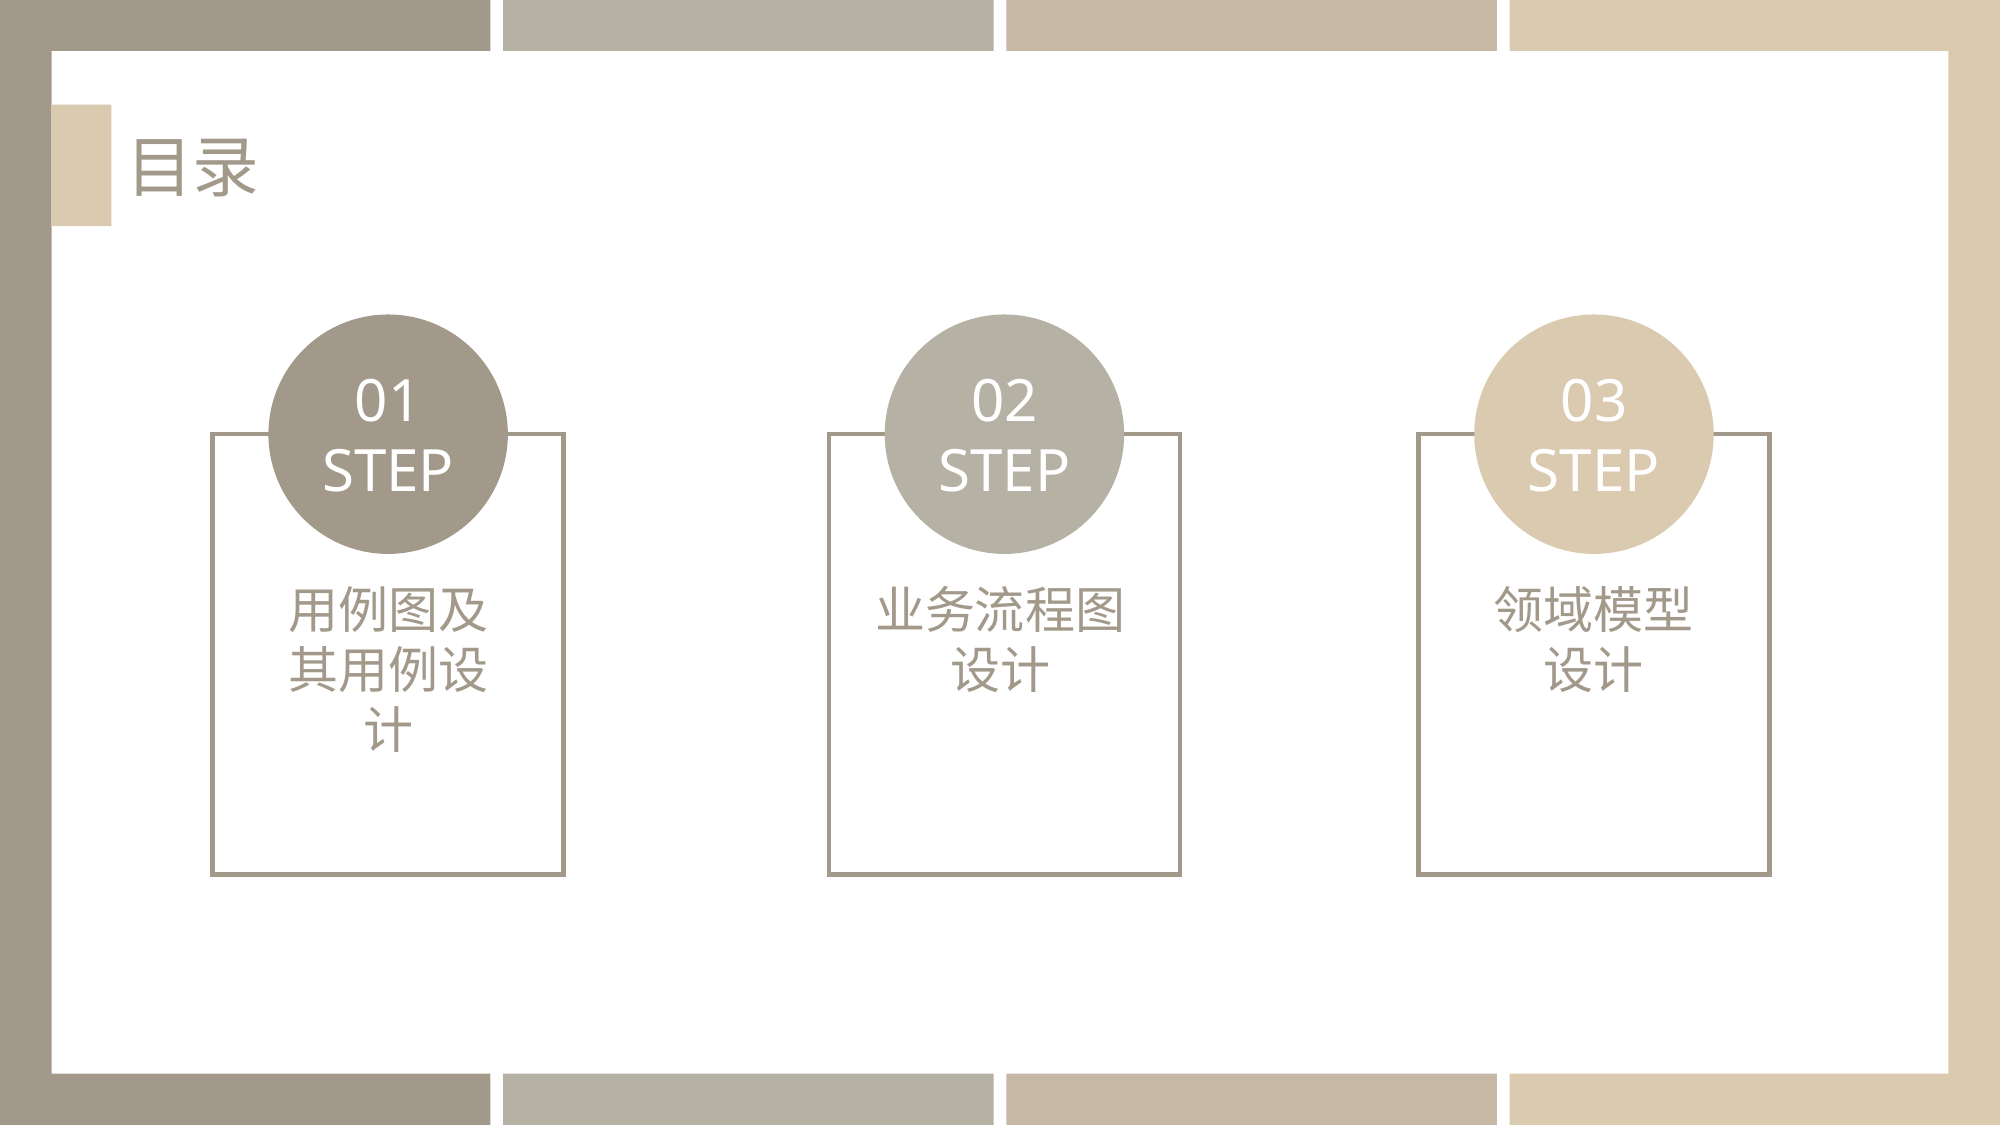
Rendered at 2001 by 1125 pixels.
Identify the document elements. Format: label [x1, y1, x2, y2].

text_box [1418, 314, 1770, 875]
text_box [212, 314, 564, 875]
text_box [50, 104, 800, 227]
text_box [828, 314, 1180, 875]
